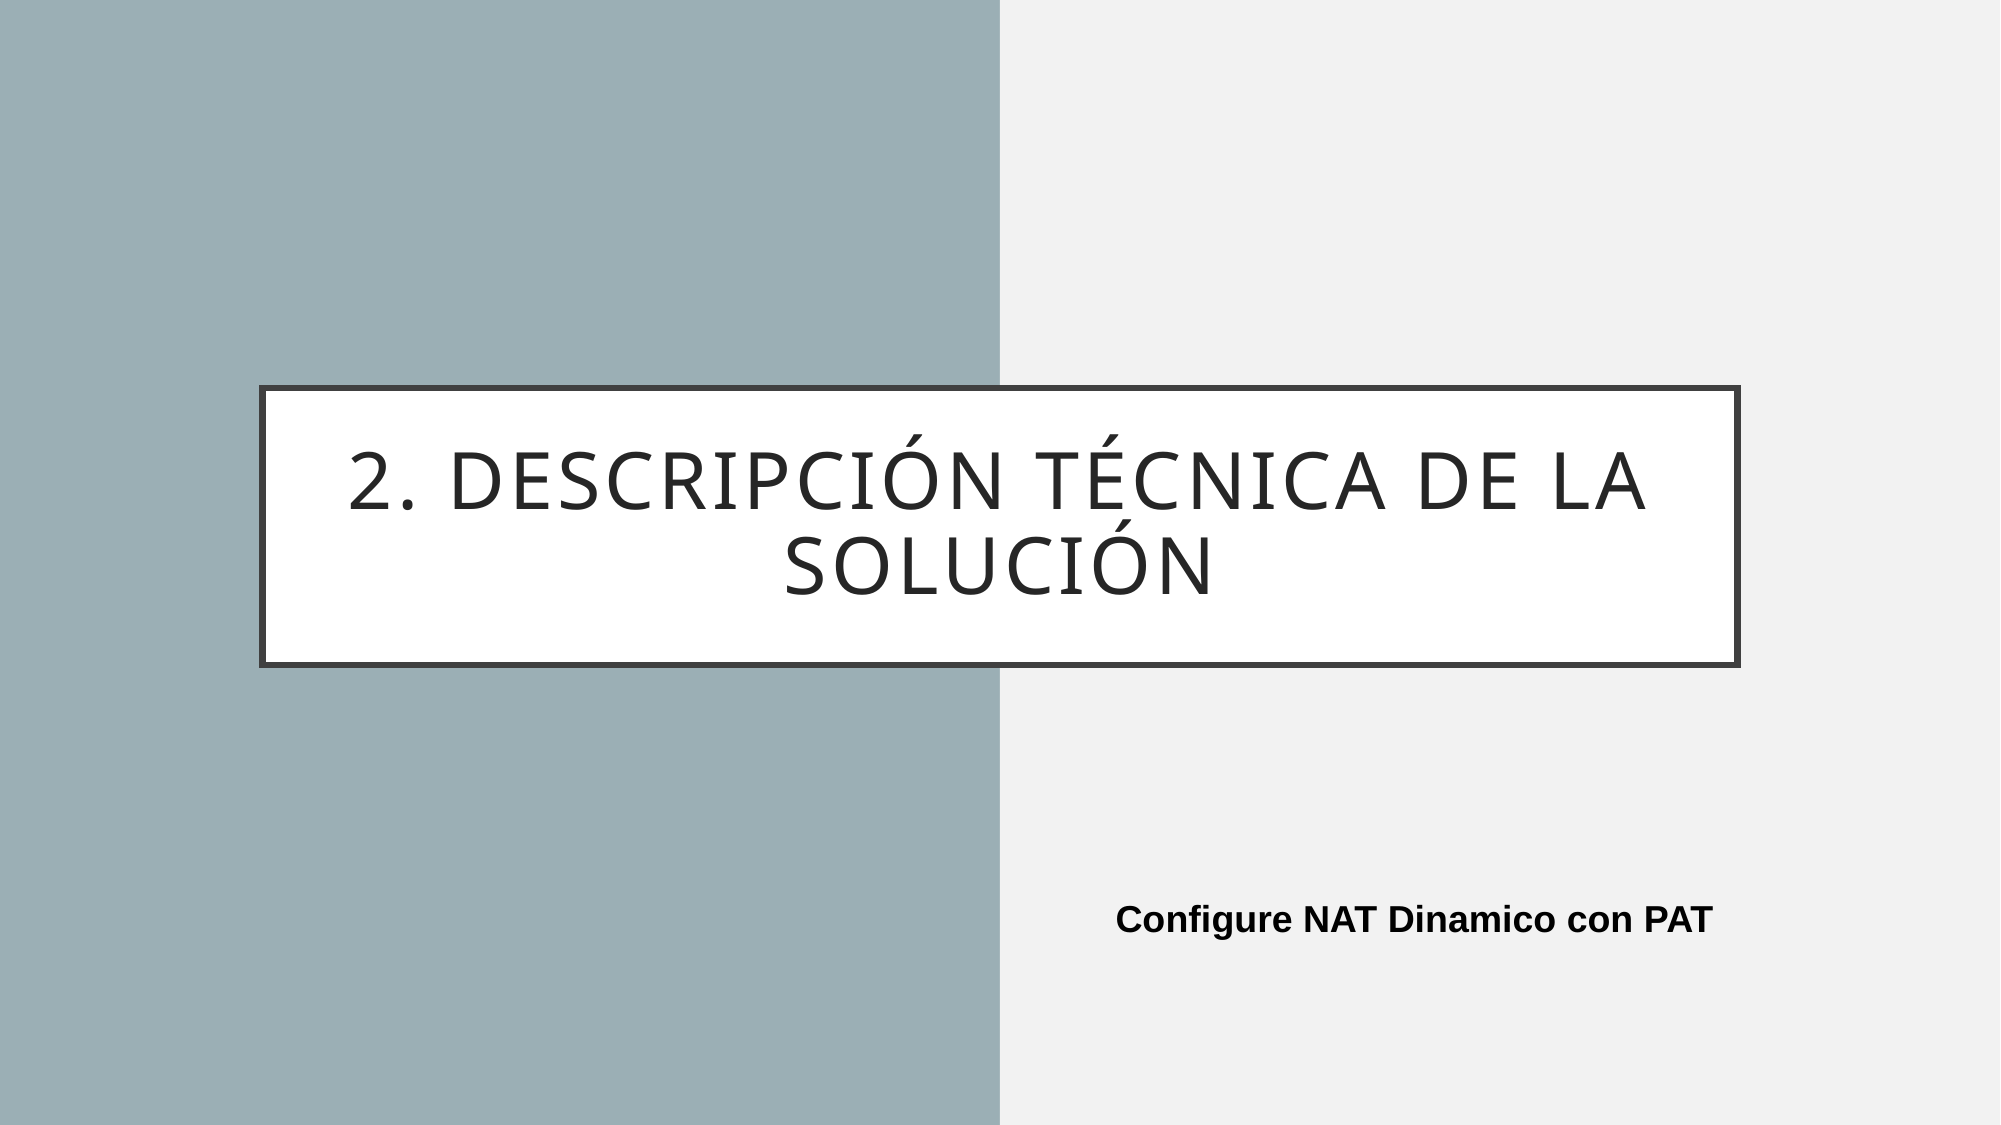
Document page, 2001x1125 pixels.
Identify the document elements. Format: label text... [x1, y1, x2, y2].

title 2. Descripción Técnica de la solución [259, 385, 1741, 668]
text_box [999, 0, 2000, 1125]
list Configure NAT Dinamico con PAT [1082, 887, 1738, 1013]
